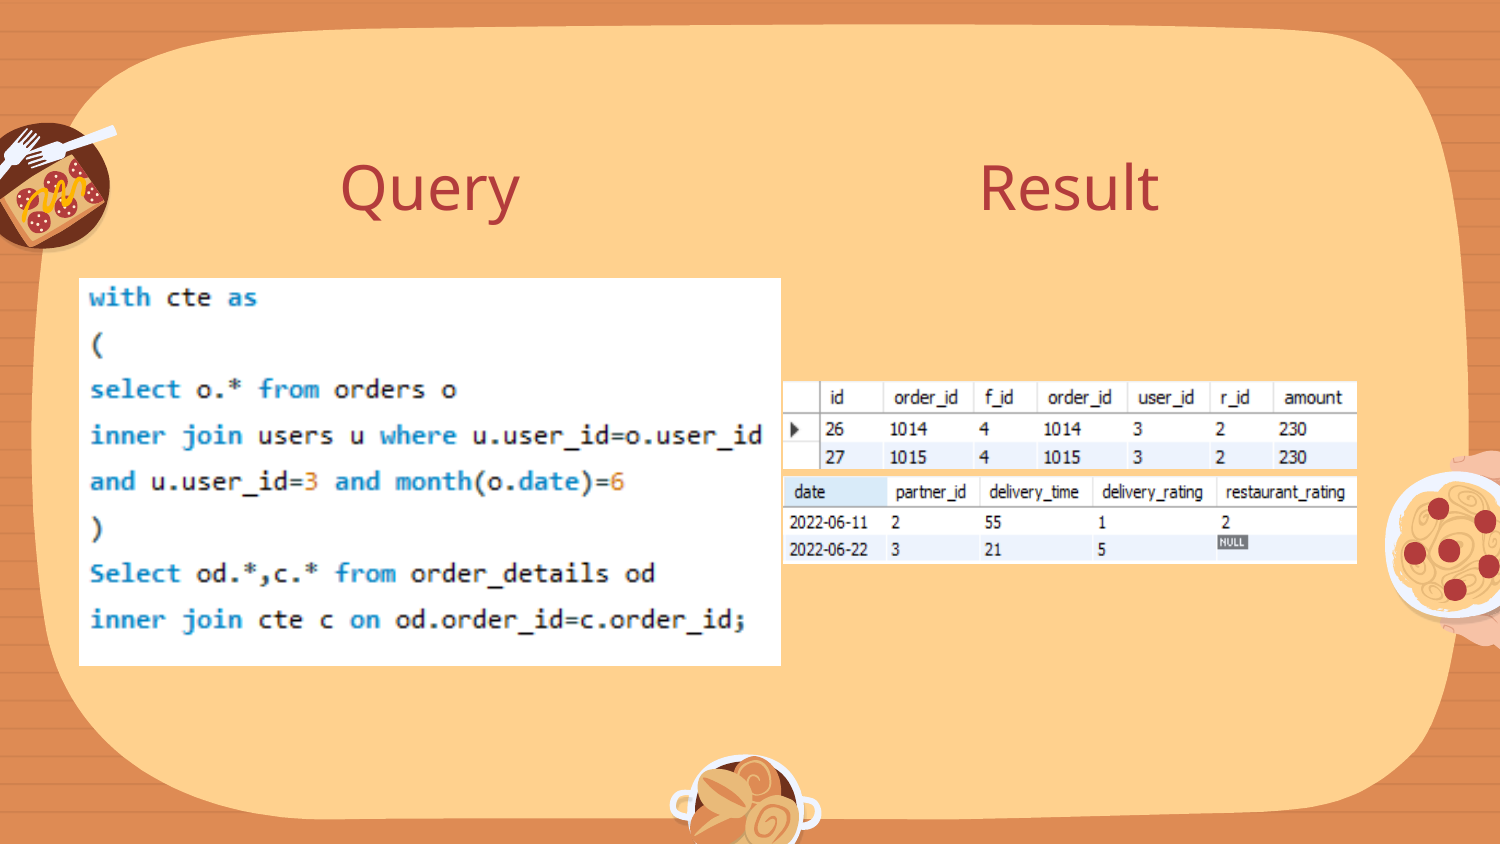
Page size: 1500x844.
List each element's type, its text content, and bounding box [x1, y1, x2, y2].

title Query [202, 178, 659, 239]
picture [79, 278, 1357, 666]
text_box Result [841, 178, 1298, 239]
